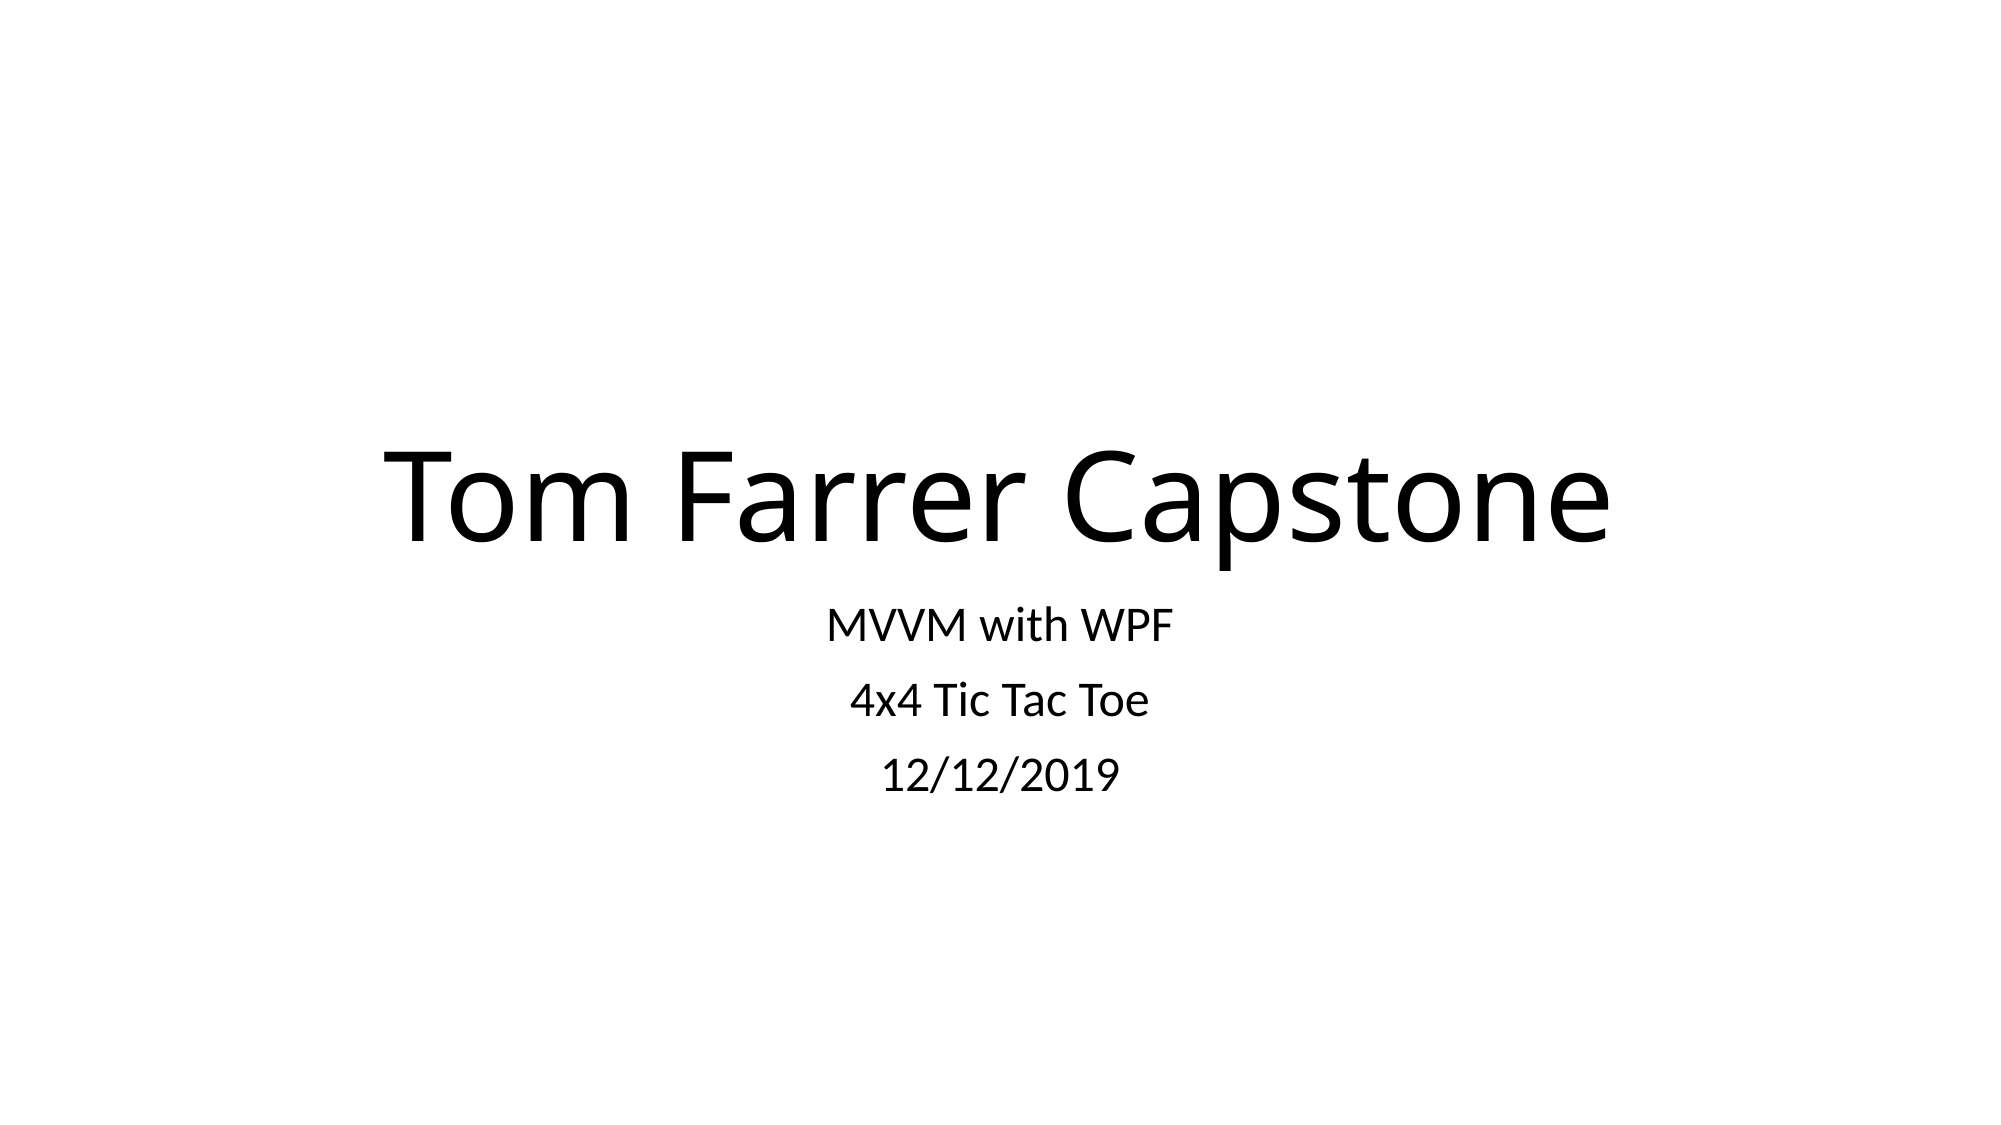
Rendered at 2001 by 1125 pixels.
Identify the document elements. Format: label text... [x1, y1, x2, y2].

subtitle MVVM with WPF 4x4 Tic Tac Toe 12/12/2019 [249, 590, 1750, 863]
title Tom Farrer Capstone [249, 184, 1750, 576]
